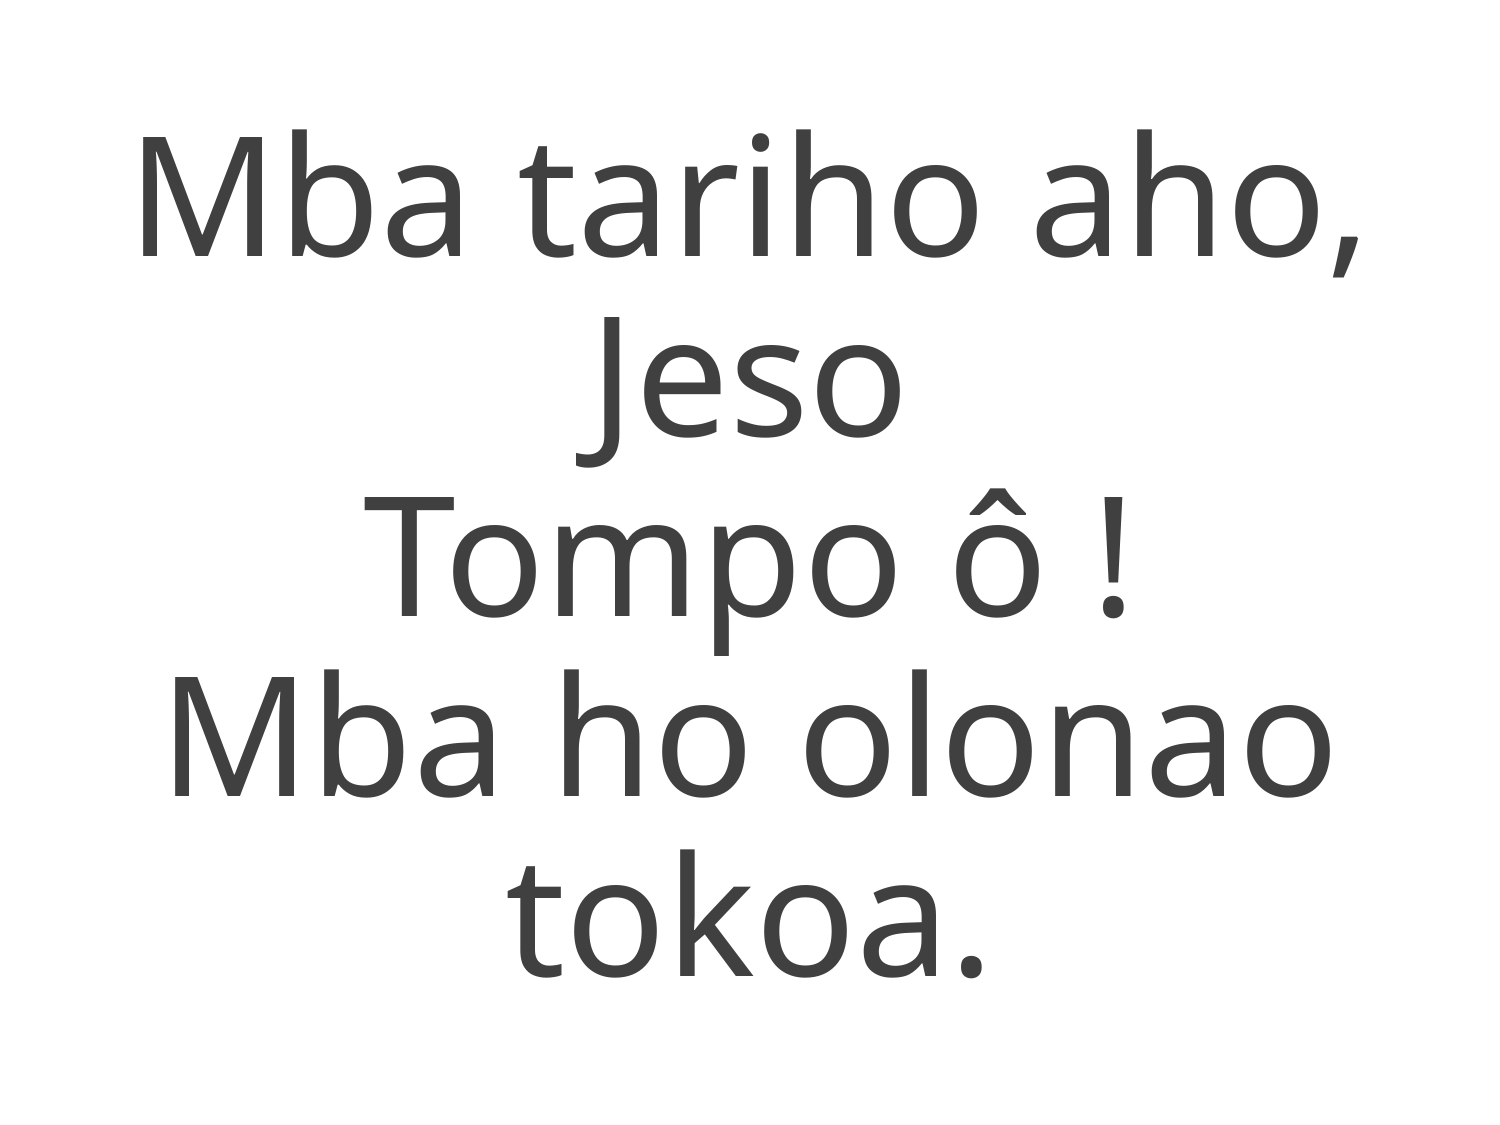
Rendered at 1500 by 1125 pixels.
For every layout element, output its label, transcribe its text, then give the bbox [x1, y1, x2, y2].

title Mba tariho aho, Jeso Tompo ô ! Mba ho olonao tokoa. [0, 453, 1500, 672]
